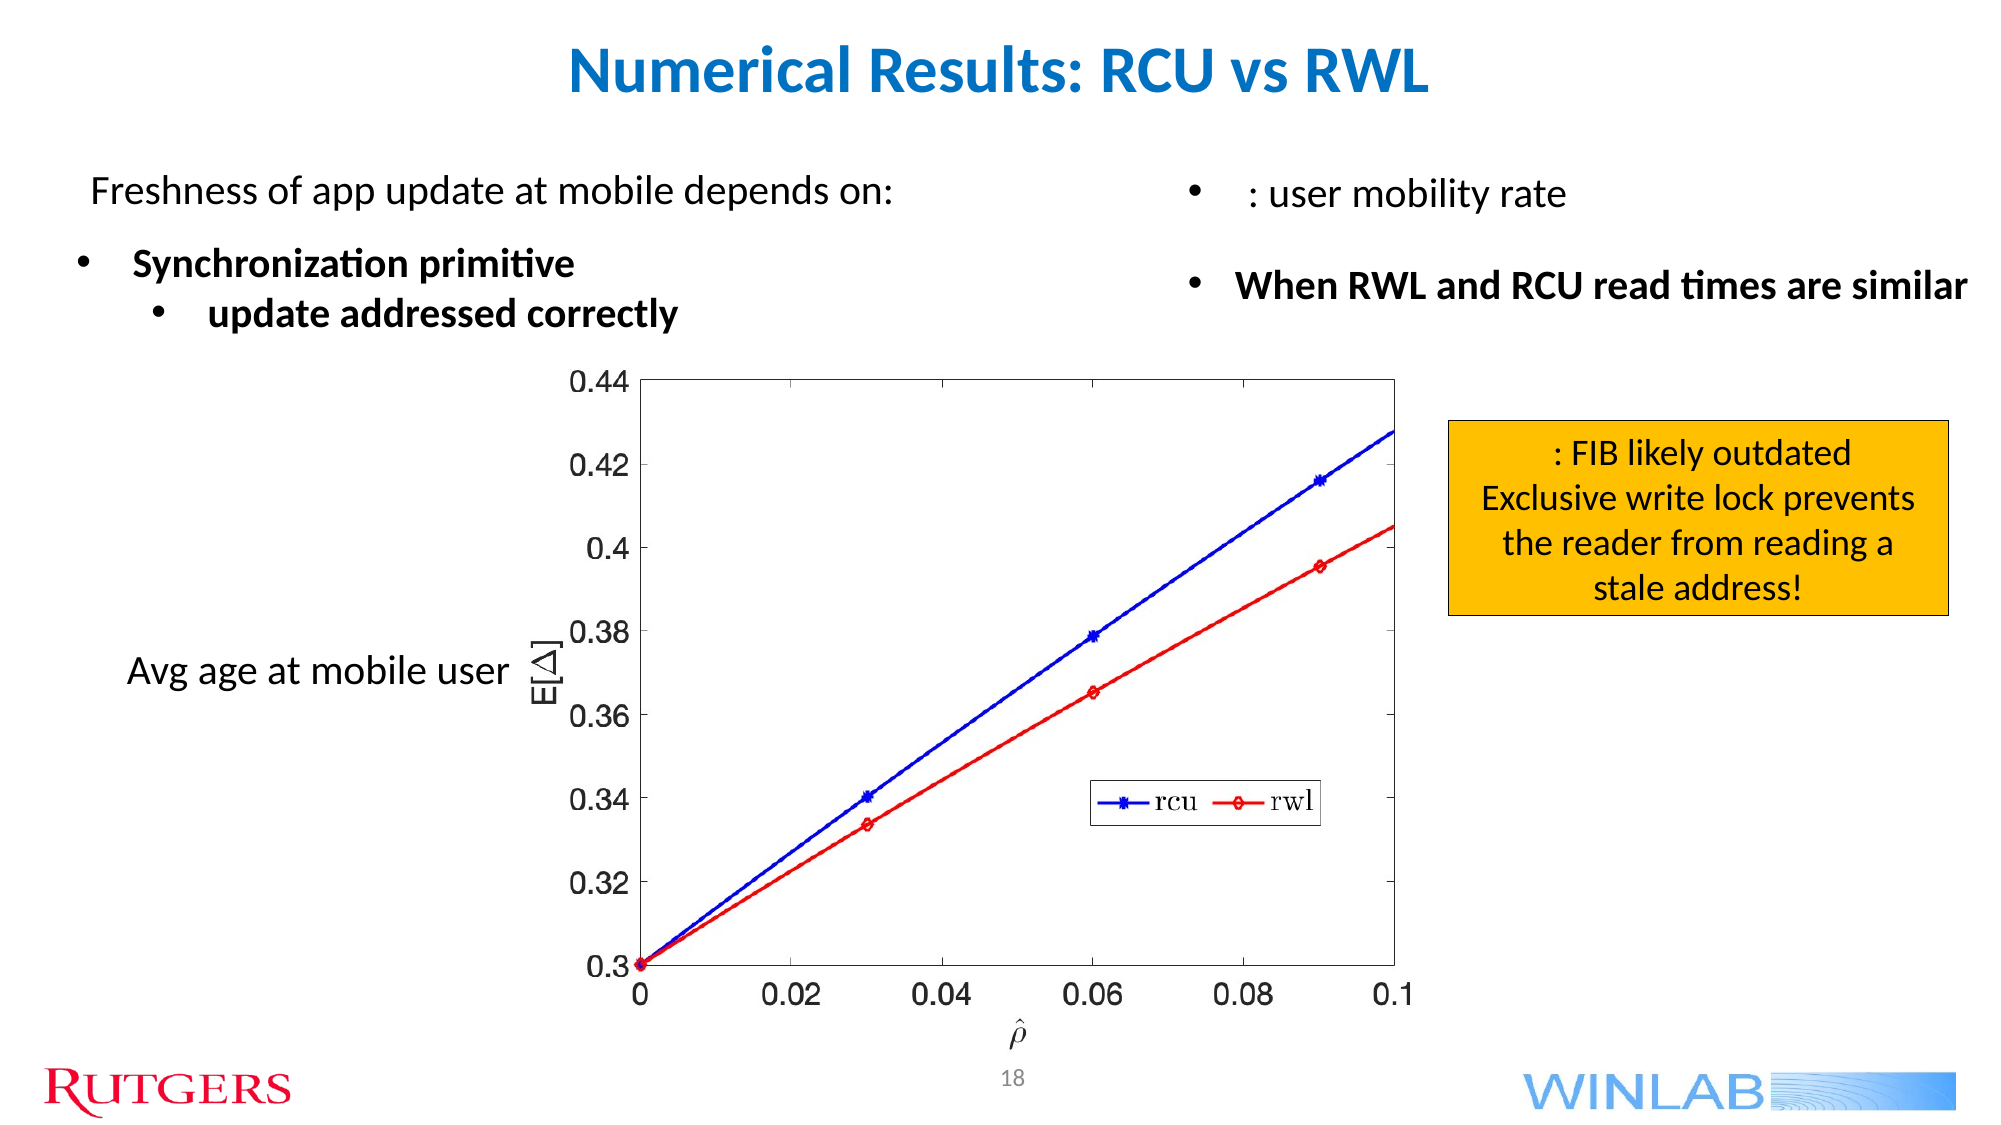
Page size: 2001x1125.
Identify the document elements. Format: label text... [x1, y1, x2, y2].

text_box Synchronization primitive update addressed correctly [0, 228, 790, 344]
text_box Avg age at mobile user [112, 635, 526, 701]
slide_number 18 [959, 1055, 1041, 1107]
text_box Freshness of app update at mobile depends on: [19, 155, 966, 221]
text_box Numerical Results: RCU vs RWL [554, 18, 1446, 114]
picture [37, 1062, 300, 1125]
text_box When RWL and RCU read times are similar [1173, 250, 2000, 315]
picture [1522, 1071, 1956, 1111]
picture [527, 367, 1421, 1055]
